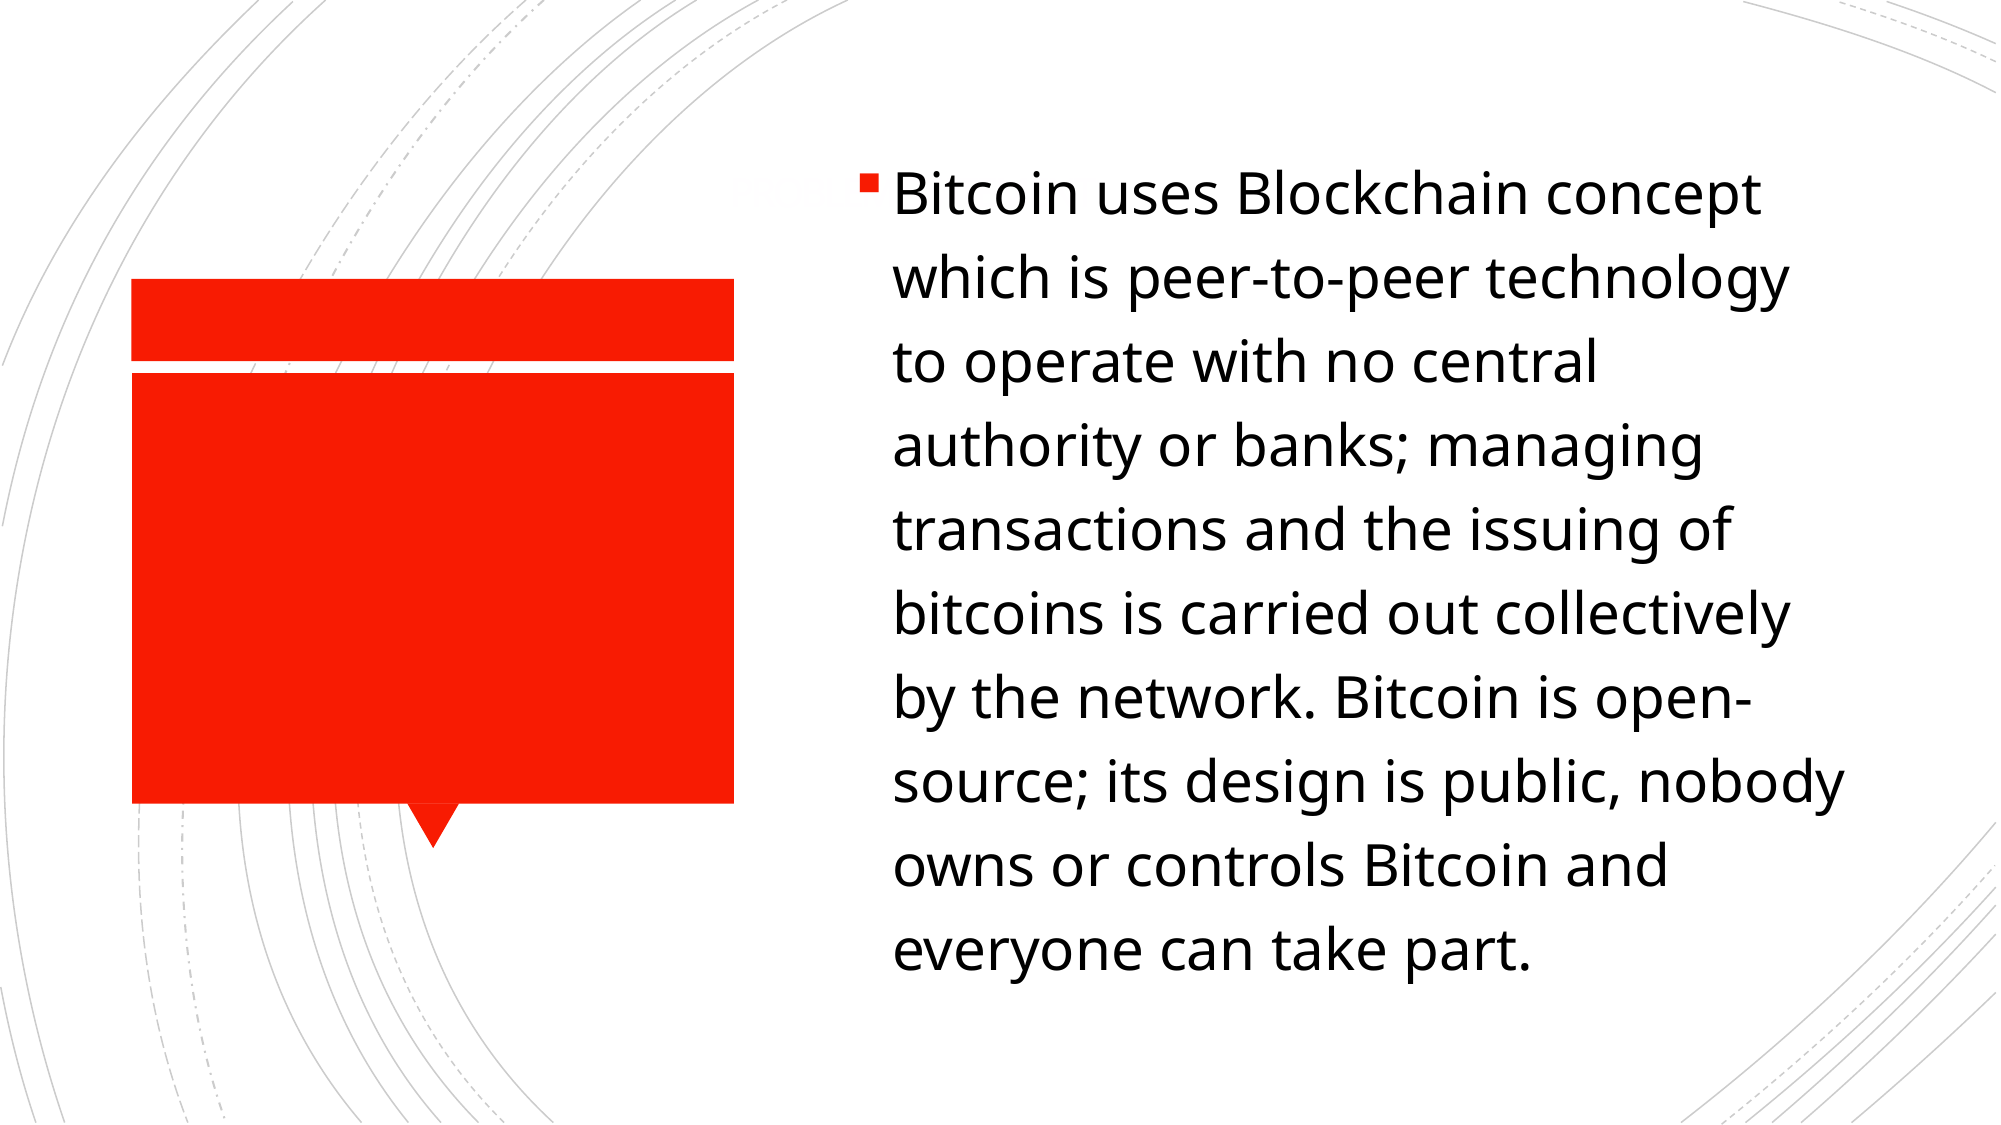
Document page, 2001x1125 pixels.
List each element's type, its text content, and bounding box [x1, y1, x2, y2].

list Bitcoin uses Blockchain concept which is peer-to-peer technology to operate with no central authority or banks; managing transactions and the issuing of bitcoins is carried out collectively by the network. Bitcoin is open-source; its design is public, nobody owns or controls Bitcoin and everyone can take part. [839, 131, 1871, 993]
title PROBLEM STATEMENT [189, 137, 839, 254]
